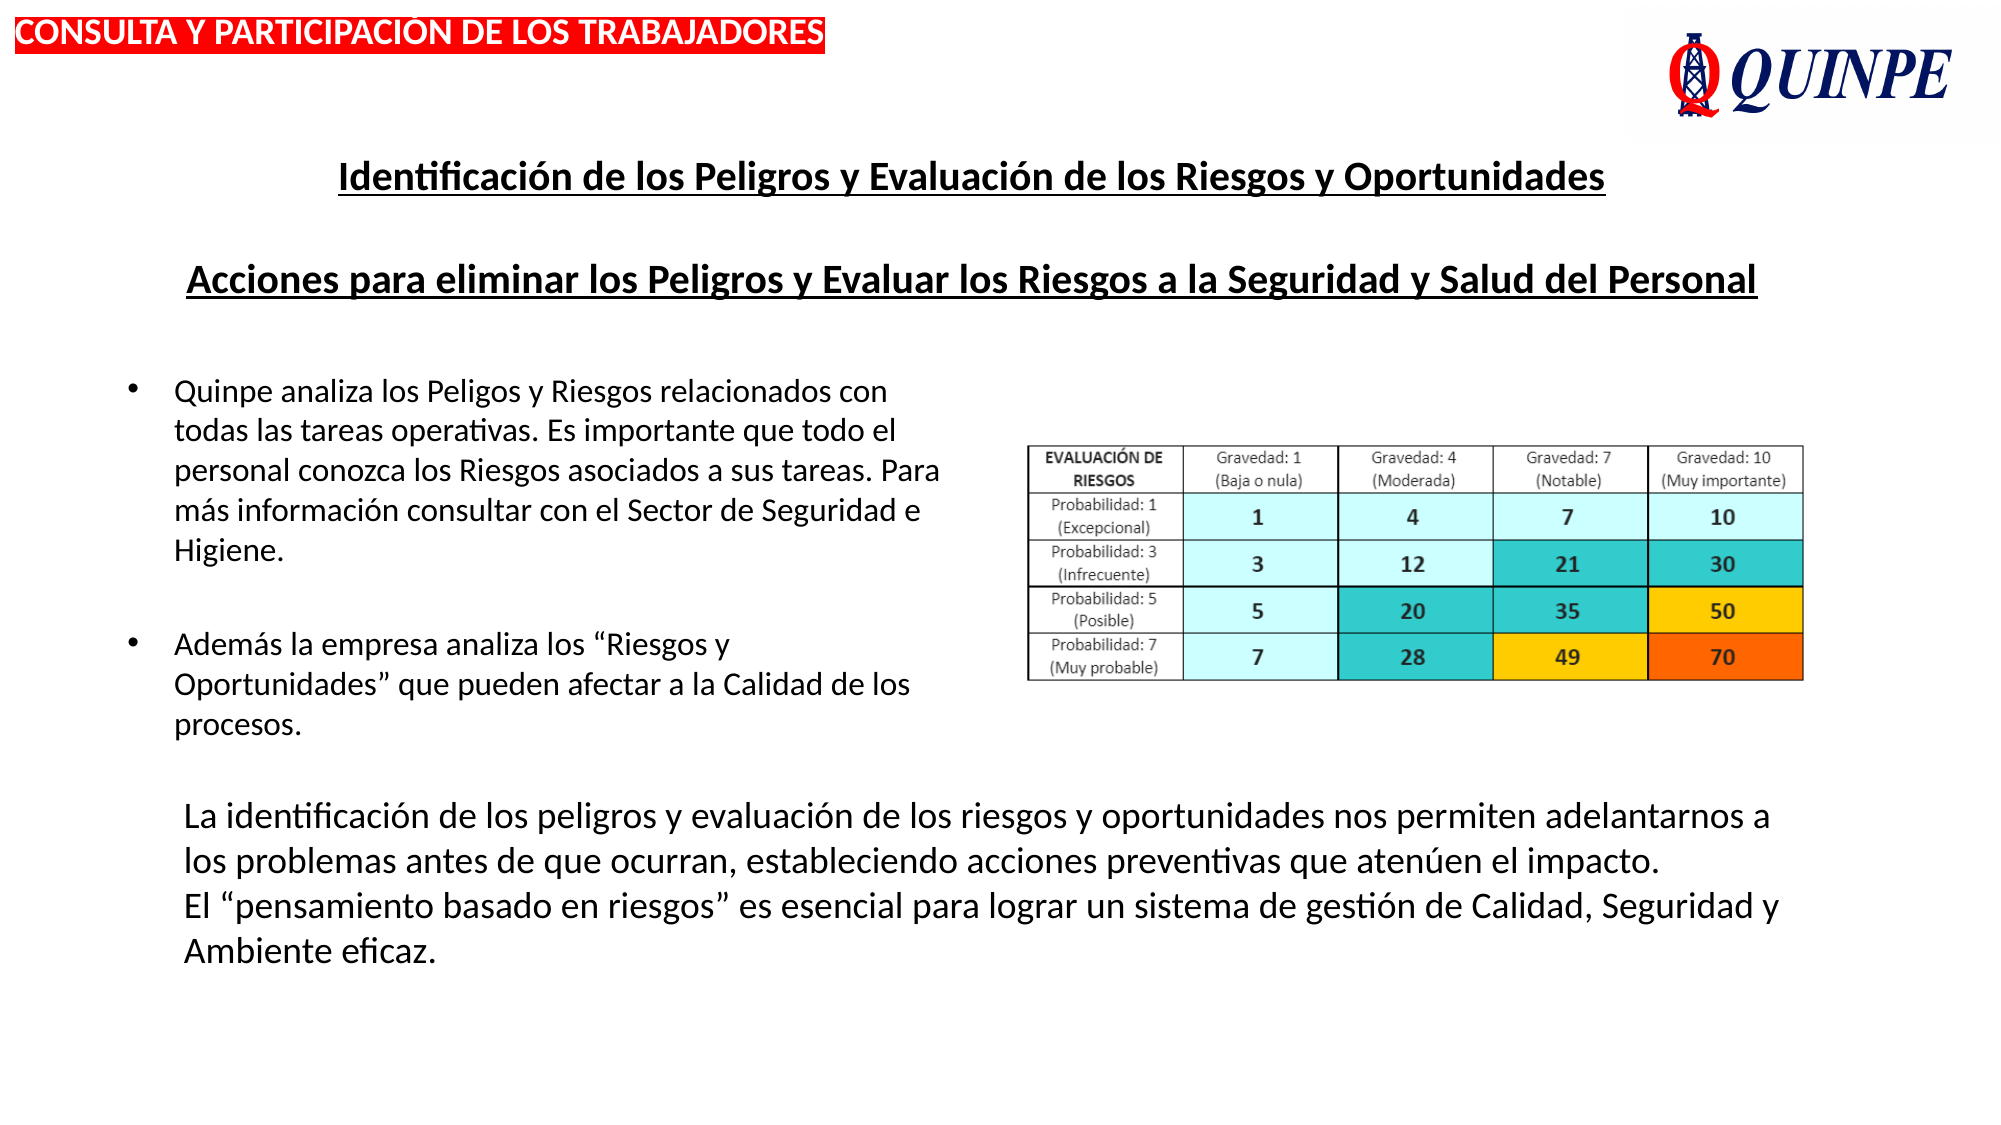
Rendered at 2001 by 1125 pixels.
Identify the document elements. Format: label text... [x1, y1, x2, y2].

picture [1626, 3, 2000, 142]
text_box Acciones para eliminar los Peligros y Evaluar los Riesgos a la Seguridad y Salud del Personal [93, 244, 1851, 310]
picture [1020, 435, 1814, 689]
text_box CONSULTA Y PARTICIPACIÓN DE LOS TRABAJADORES [0, 0, 1247, 60]
text_box Quinpe analiza los Peligos y Riesgos relacionados con todas las tareas operativas. Es importante que todo el personal conozca los Riesgos asociados a sus tareas. Para más información consultar con el Sector de Seguridad e Higiene. [112, 361, 959, 576]
text_box La identificación de los peligros y evaluación de los riesgos y oportunidades nos permiten adelantarnos a los problemas antes de que ocurran, estableciendo acciones preventivas que atenúen el impacto. El “pensamiento basado en riesgos” es esencial para lograr un sistema de gestión de Calidad, Seguridad y Ambiente eficaz. [169, 784, 1831, 979]
text_box Identificación de los Peligros y Evaluación de los Riesgos y Oportunidades [93, 141, 1851, 207]
text_box Además la empresa analiza los “Riesgos y Oportunidades” que pueden afectar a la Calidad de los procesos. [112, 614, 959, 750]
